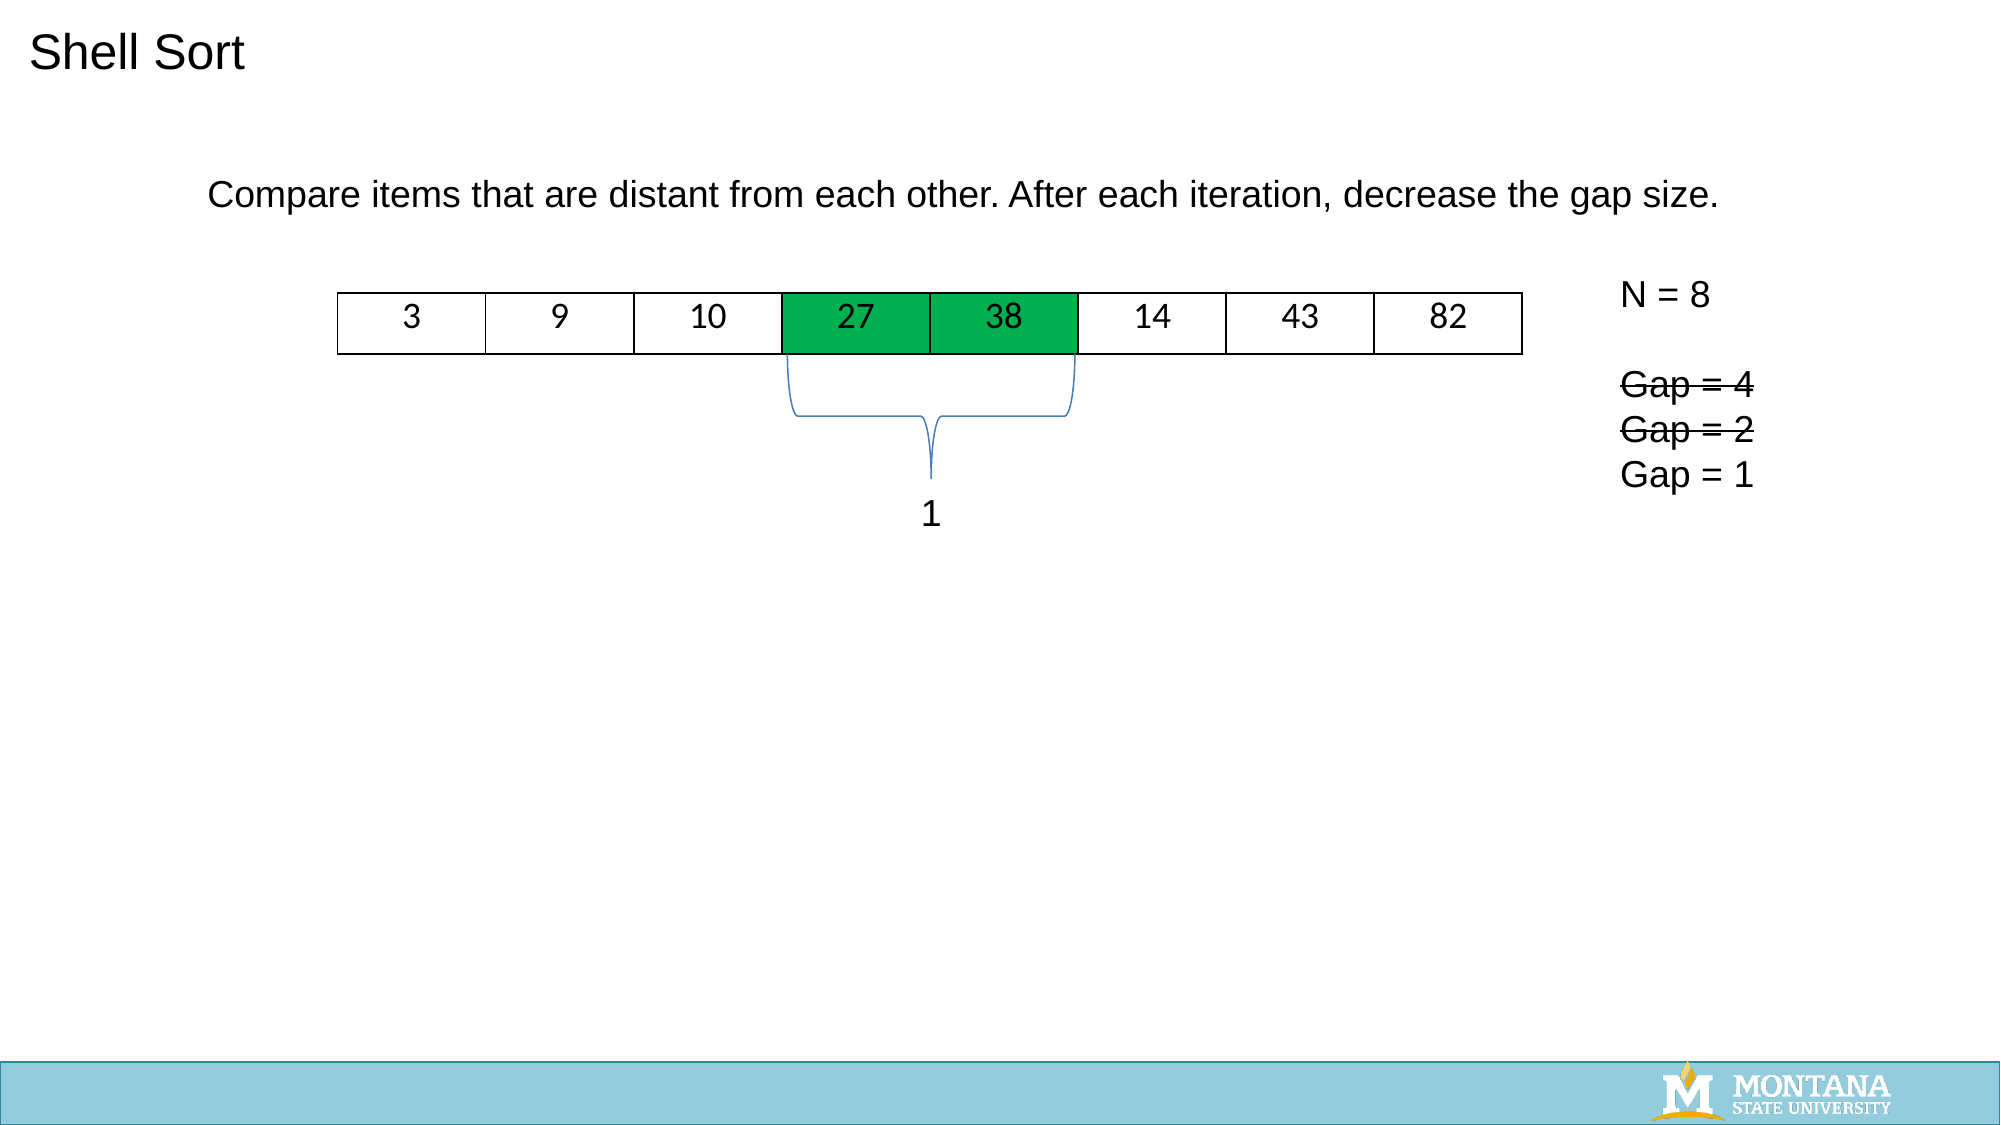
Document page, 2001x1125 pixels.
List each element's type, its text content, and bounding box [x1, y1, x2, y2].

text_box Shell Sort [13, 12, 261, 88]
text_box Compare items that are distant from each other. After each iteration, decrease the gap size. [192, 162, 1736, 223]
table_header 3 [338, 294, 485, 353]
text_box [1892, 1060, 2000, 1125]
table_header 82 [1375, 294, 1521, 353]
table_header 38 [931, 294, 1077, 353]
text_box [786, 353, 1076, 480]
table_header 9 [486, 294, 633, 353]
table_header 14 [1079, 294, 1225, 353]
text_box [0, 1060, 1647, 1125]
picture [1649, 1060, 1892, 1122]
table_header 27 [783, 294, 929, 353]
table_header 10 [635, 294, 781, 353]
table_header 43 [1227, 294, 1373, 353]
text_box N = 8 Gap = 4 Gap = 2 Gap = 1 [1605, 262, 1770, 503]
text_box 1 [906, 481, 957, 542]
